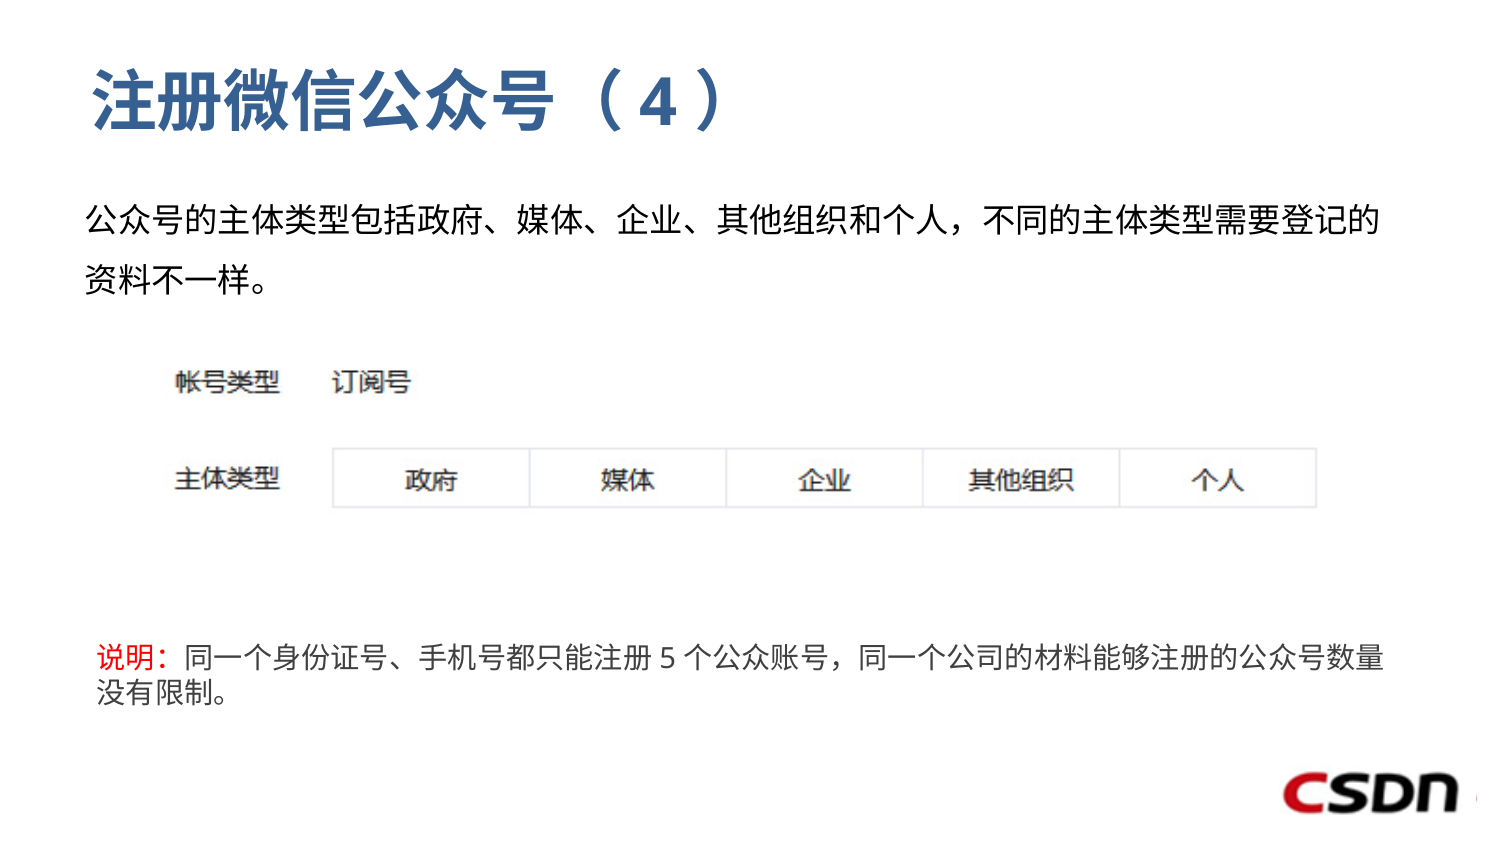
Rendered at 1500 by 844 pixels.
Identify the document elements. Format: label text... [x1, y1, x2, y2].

text_box 公众号的主体类型包括政府、媒体、企业、其他组织和个人，不同的主体类型需要登记的资料不一样。 [70, 171, 1407, 307]
picture [163, 354, 1325, 516]
title 注册微信公众号（4） [75, 45, 1425, 153]
text_box 说明：同一个身份证号、手机号都只能注册5个公众账号，同一个公司的材料能够注册的公众号数量没有限制。 [81, 632, 1418, 717]
picture [1257, 740, 1477, 824]
